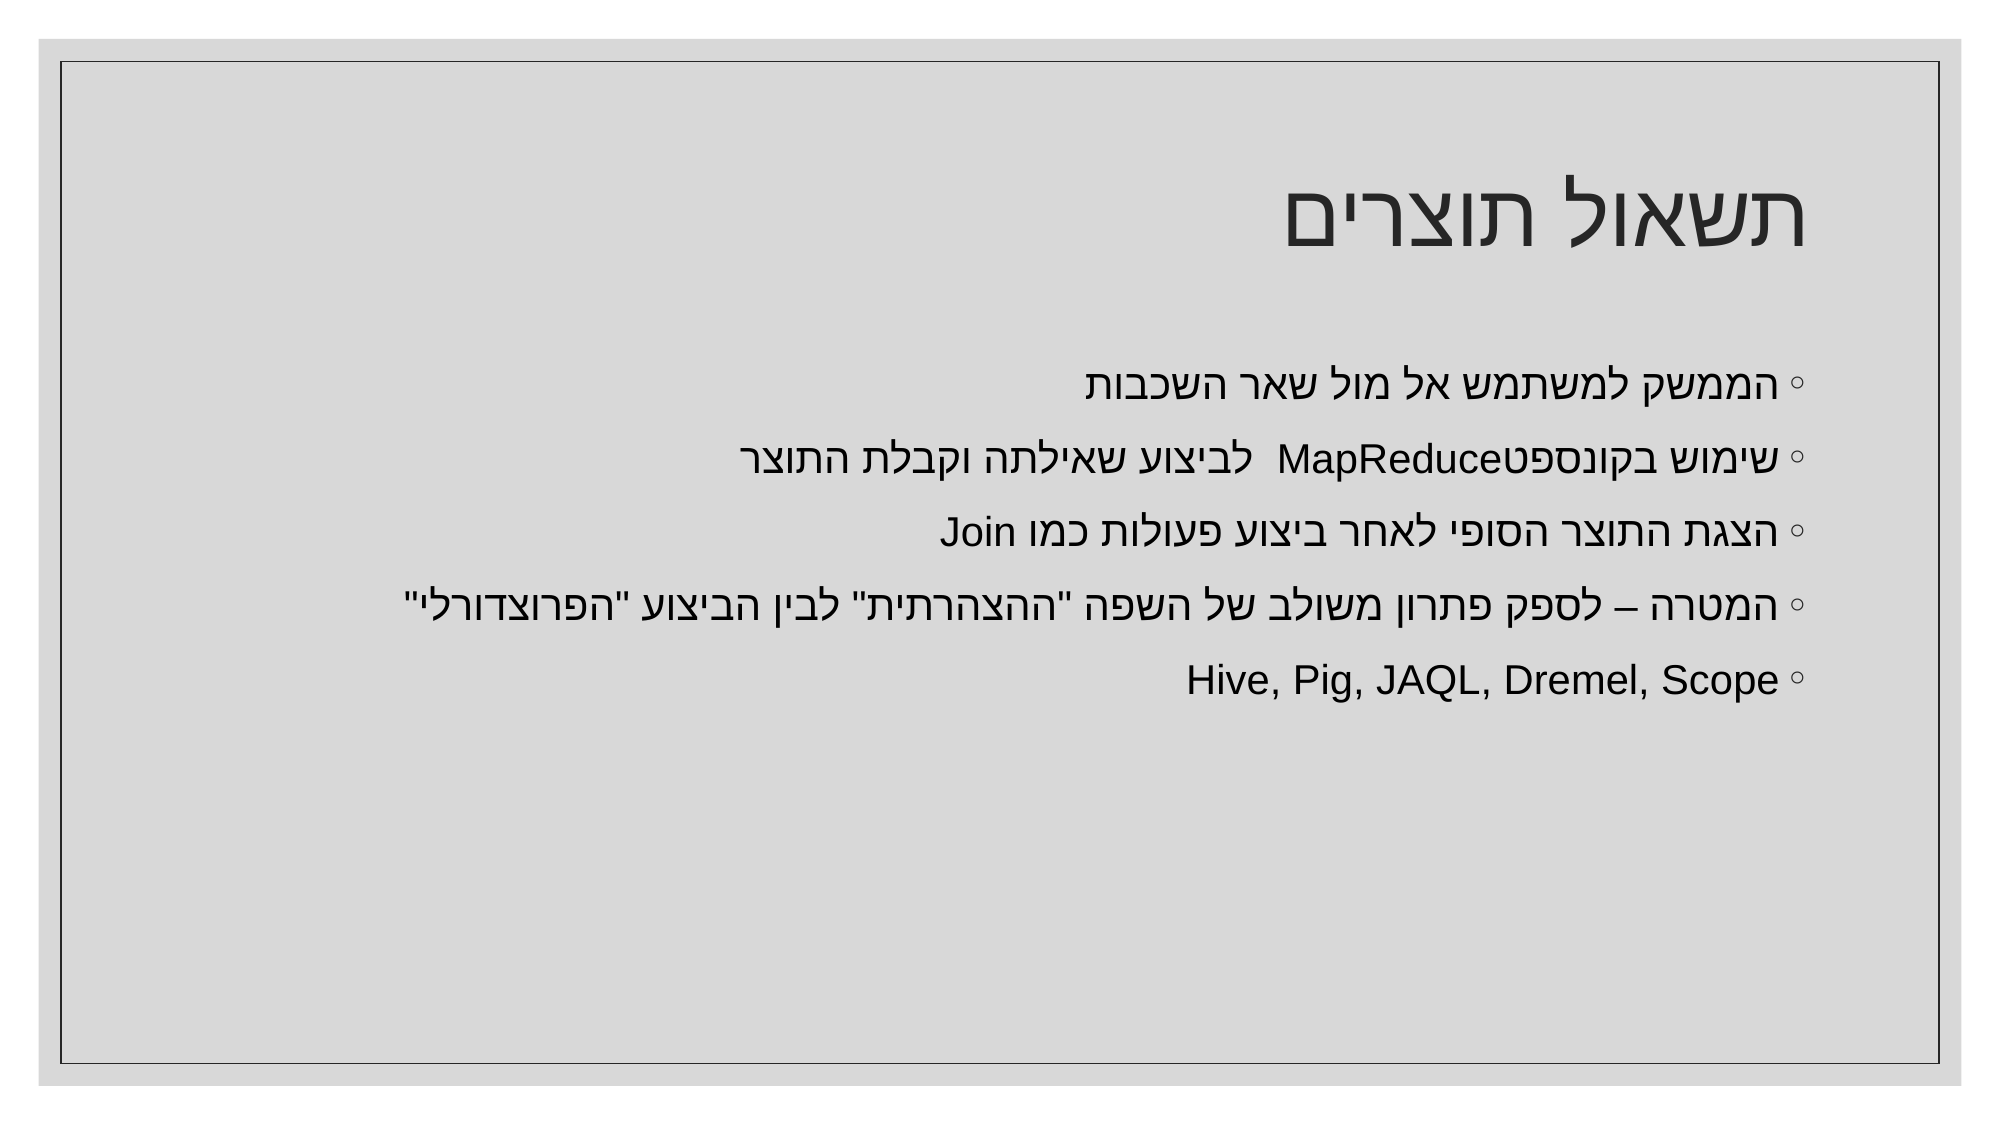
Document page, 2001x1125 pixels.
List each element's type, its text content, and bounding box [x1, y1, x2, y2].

title תשאול תוצרים [174, 105, 1825, 331]
list הממשק למשתמש אל מול שאר השכבות שימוש בקונספטMapReduce לביצוע שאילתה וקבלת התוצר הצגת התוצר הסופי לאחר ביצוע פעולות כמו Join המטרה – לספק פתרון משולב של השפה "ההצהרתית" לבין הביצוע "הפרוצדורלי" Hive, Pig, JAQL, Dremel, Scope [174, 345, 1825, 977]
